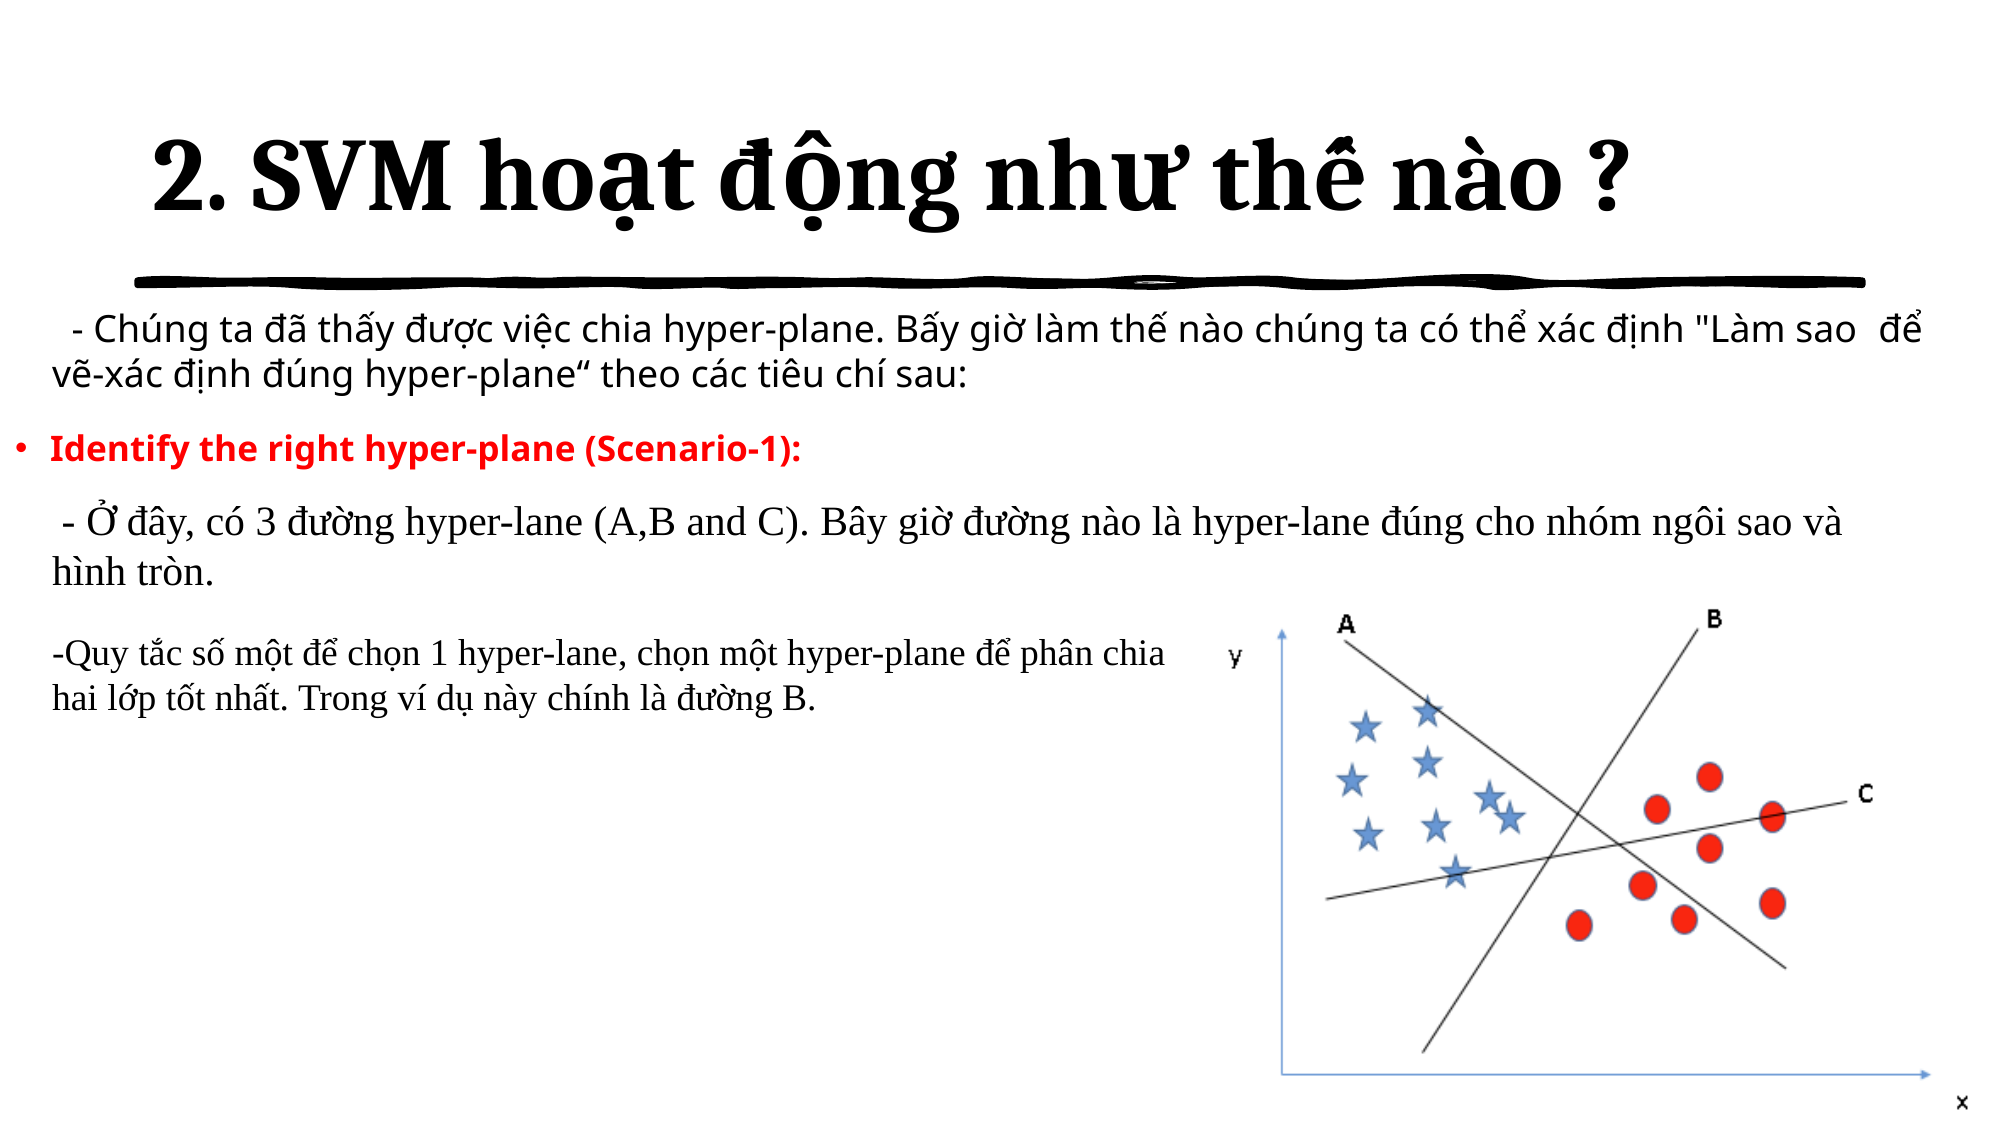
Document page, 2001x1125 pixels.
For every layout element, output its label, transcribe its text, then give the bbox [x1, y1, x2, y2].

list Identify the right hyper-plane (Scenario-1): [0, 414, 1955, 477]
text_box - Ở đây, có 3 đường hyper-lane (A,B and C). Bây giờ đường nào là hyper-lane đúng cho nhóm ngôi sao và hình tròn. [37, 486, 1938, 647]
title 2. SVM hoạt động như thế nào ? [137, 59, 1863, 278]
text_box - Chúng ta đã thấy được việc chia hyper-plane. Bấy giờ làm thế nào chúng ta có thể xác định "Làm sao để vẽ-xác định đúng hyper-plane“ theo các tiêu chí sau: [37, 297, 1963, 403]
picture [1217, 574, 2000, 1125]
text_box -Quy tắc số một để chọn 1 hyper-lane, chọn một hyper-plane để phân chia hai lớp tốt nhất. Trong ví dụ này chính là đường B. [37, 620, 1197, 725]
